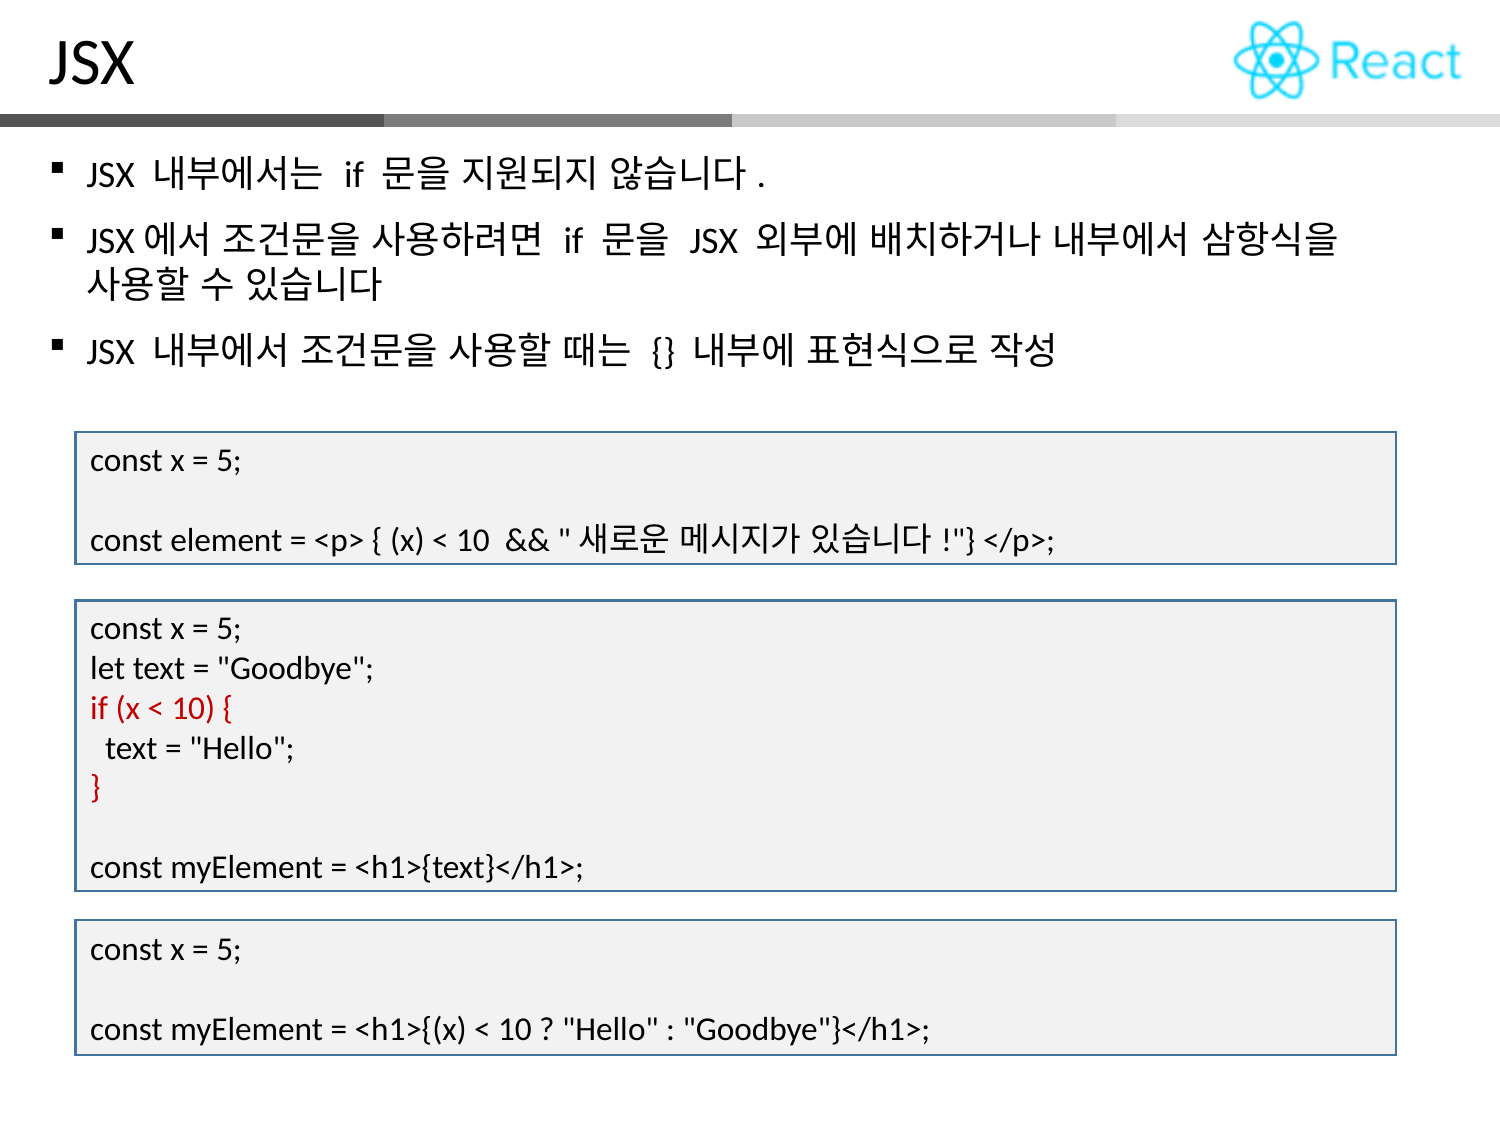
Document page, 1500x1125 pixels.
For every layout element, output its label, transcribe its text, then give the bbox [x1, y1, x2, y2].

text_box const x = 5; const element = <p> { (x) < 10 && "새로운 메시지가 있습니다!"} </p>; [74, 431, 1397, 565]
picture [1228, 5, 1480, 114]
text_box const x = 5; let text = "Goodbye"; if (x < 10) { text = "Hello"; } const myElement = <h1>{text}</h1>; [74, 599, 1397, 892]
list JSX 내부에서는 if 문을 지원되지 않습니다. JSX에서 조건문을 사용하려면 if 문을 JSX 외부에 배치하거나 내부에서 삼항식을 사용할 수 있습니다 JSX 내부에서 조건문을 사용할 때는 {} 내부에 표현식으로 작성 [33, 142, 1416, 310]
text_box const x = 5; const myElement = <h1>{(x) < 10 ? "Hello" : "Goodbye"}</h1>; [74, 919, 1397, 1056]
text_box [374, 565, 1125, 572]
text_box JSX [34, 10, 579, 106]
